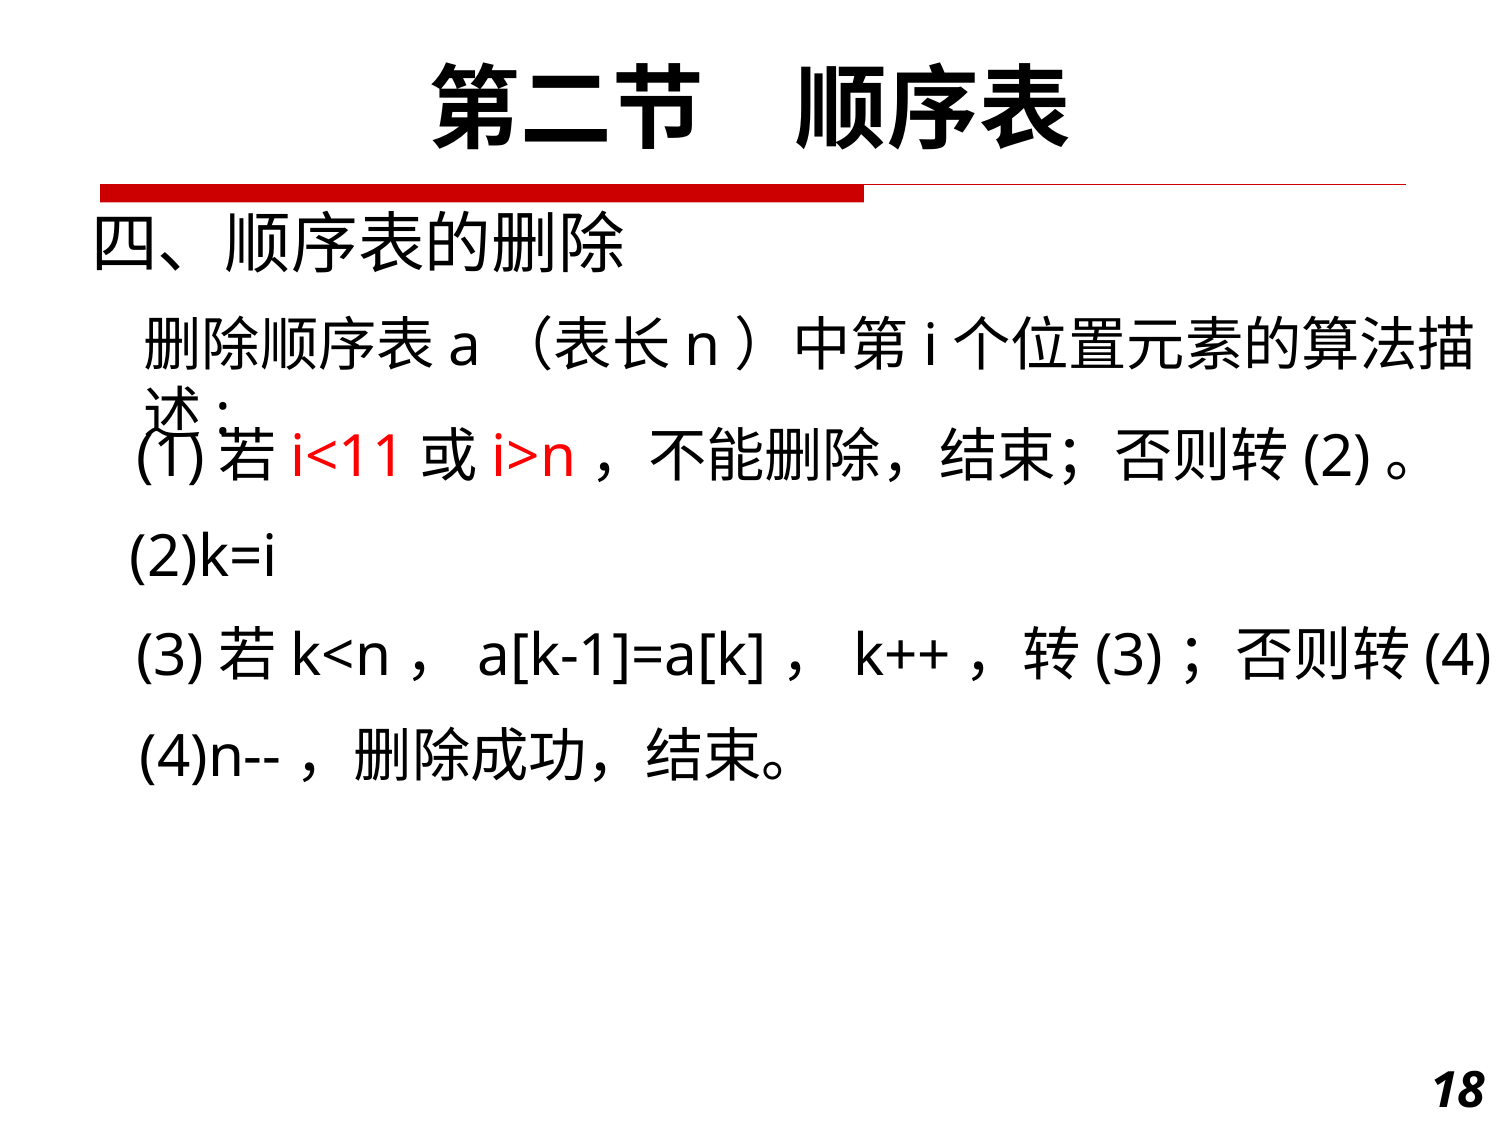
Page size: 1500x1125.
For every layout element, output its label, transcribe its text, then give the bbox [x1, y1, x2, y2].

text_box (4)n--，删除成功，结束。 [112, 711, 1105, 796]
text_box (1)若i<11或i>n，不能删除，结束；否则转(2)。 [108, 410, 1500, 496]
text_box (2)k=i [99, 510, 1376, 596]
text_box 18 [1400, 1049, 1500, 1125]
text_box 删除顺序表a（表长n）中第i个位置元素的算法描述: [128, 299, 1500, 410]
text_box (3)若k<n，a[k-1]=a[k]，k++，转(3)；否则转(4)。 [108, 610, 1500, 695]
text_box 第二节 顺序表 [56, 42, 1444, 168]
title 四、顺序表的删除 [76, 175, 1014, 289]
